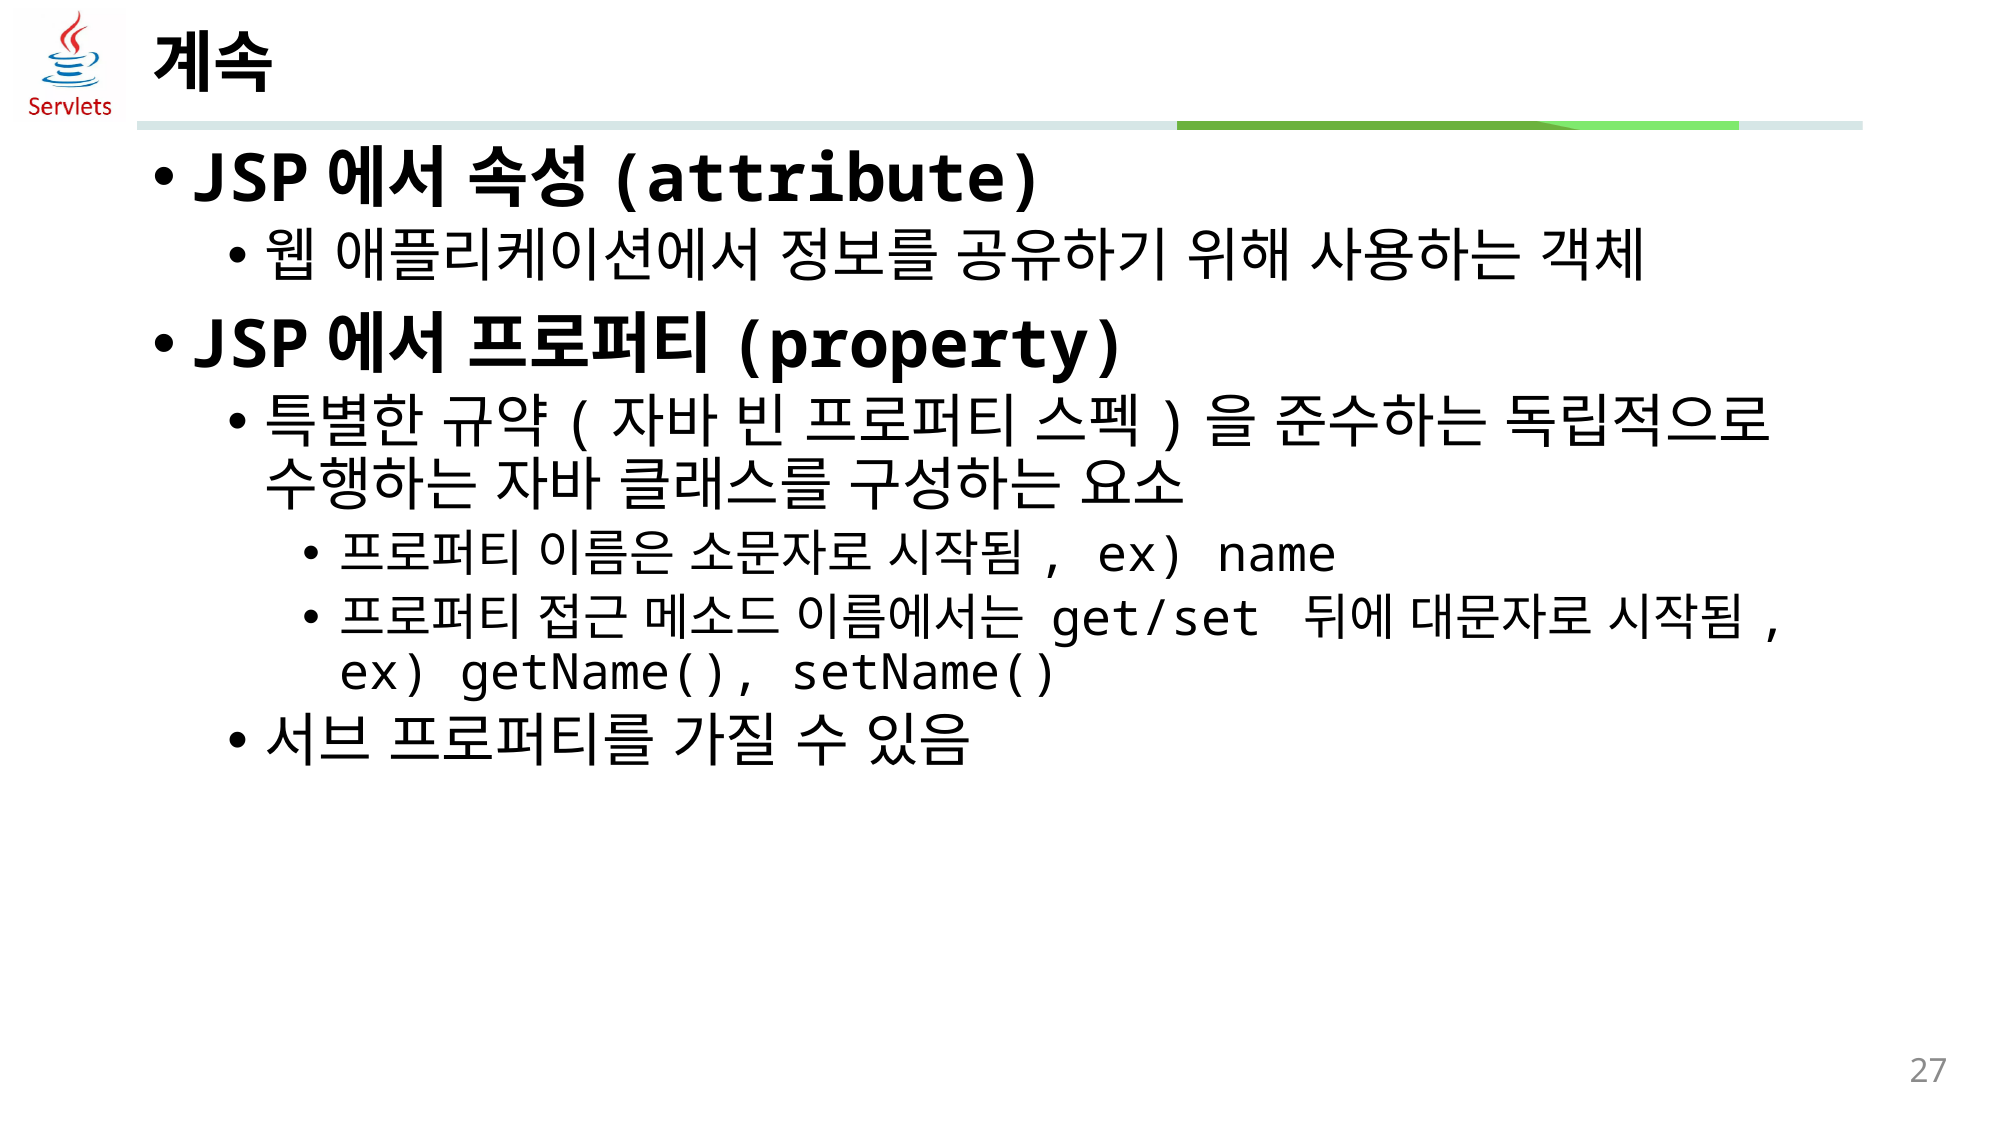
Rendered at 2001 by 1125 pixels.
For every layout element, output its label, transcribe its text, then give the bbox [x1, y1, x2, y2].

slide_number 27 [1877, 1041, 1963, 1102]
list JSP에서 속성(attribute) 웹 애플리케이션에서 정보를 공유하기 위해 사용하는 객체 JSP에서 프로퍼티(property) 특별한 규약(자바 빈 프로퍼티 스펙)을 준수하는 독립적으로 수행하는 자바 클래스를 구성하는 요소 프로퍼티 이름은 소문자로 시작됨, ex) name 프로퍼티 접근 메소드 이름에서는 get/set 뒤에 대문자로 시작됨, ex) getName(), setName() 서브 프로퍼티를 가질 수 있음 [137, 136, 1863, 1014]
picture [13, 8, 126, 122]
picture [137, 122, 1863, 130]
title 계속 [137, 8, 1863, 122]
